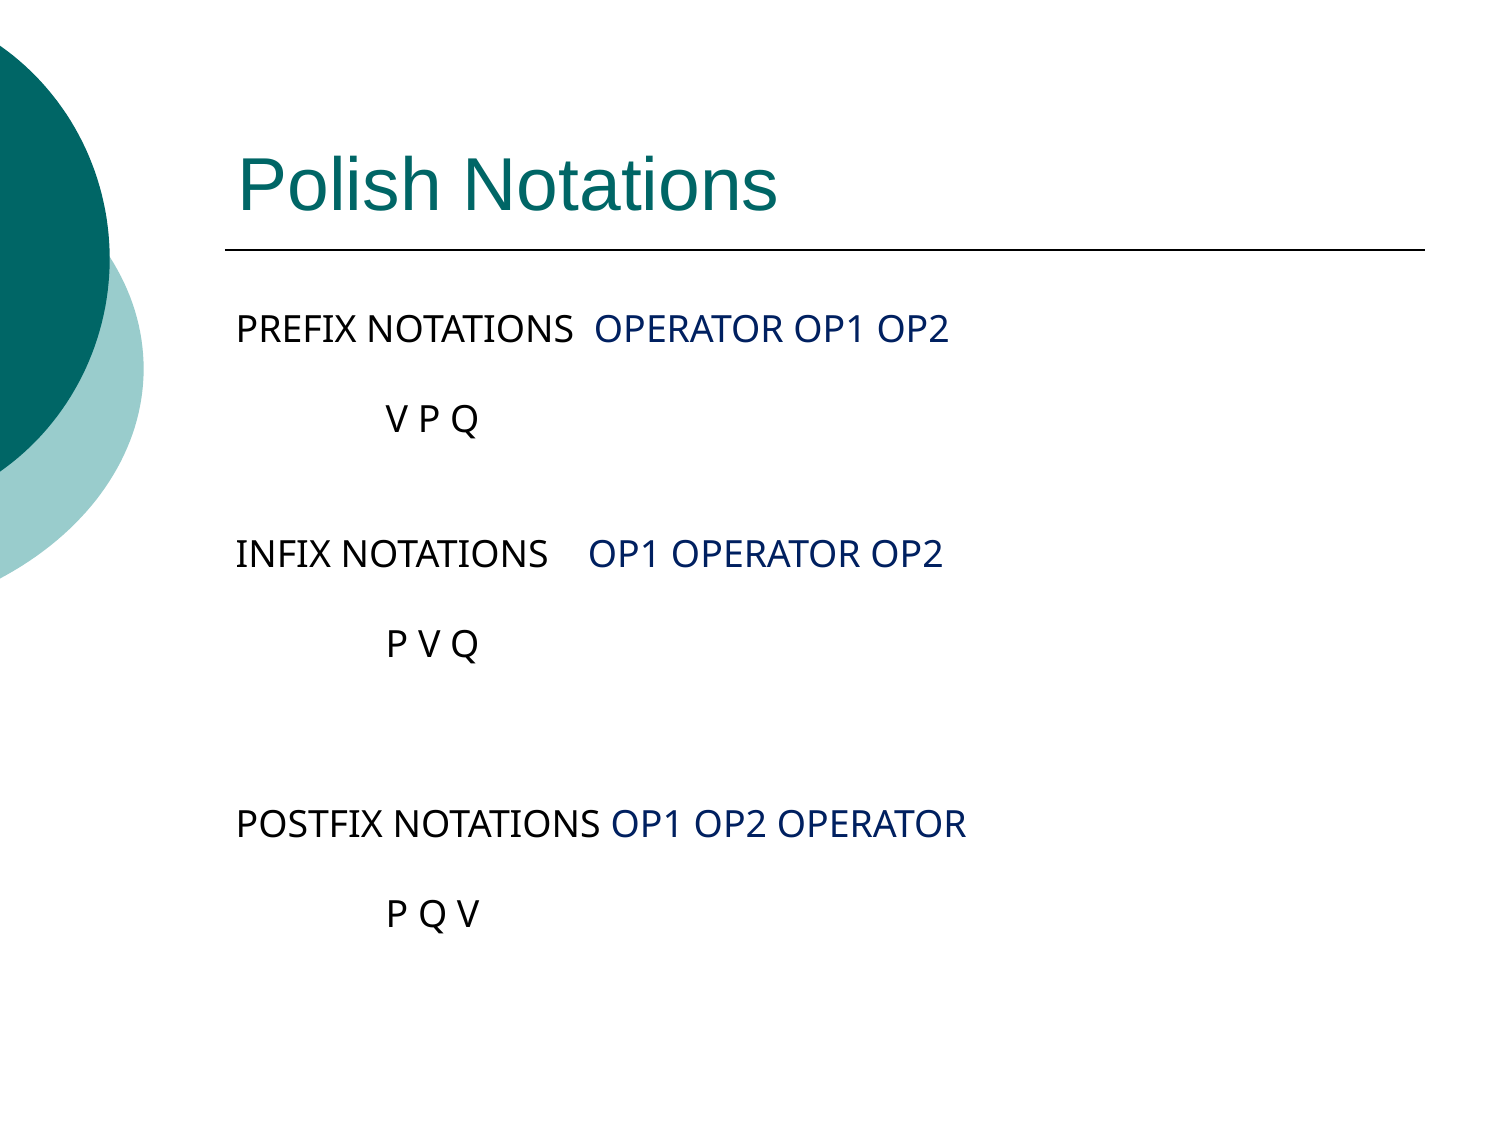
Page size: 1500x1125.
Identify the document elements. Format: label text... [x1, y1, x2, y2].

title Polish Notations [237, 135, 888, 230]
list PREFIX NOTATIONS OPERATOR OP1 OP2 V P Q INFIX NOTATIONS OP1 OPERATOR OP2 P V Q POSTFIX NOTATIONS OP1 OP2 OPERATOR P Q V [235, 304, 1338, 1125]
